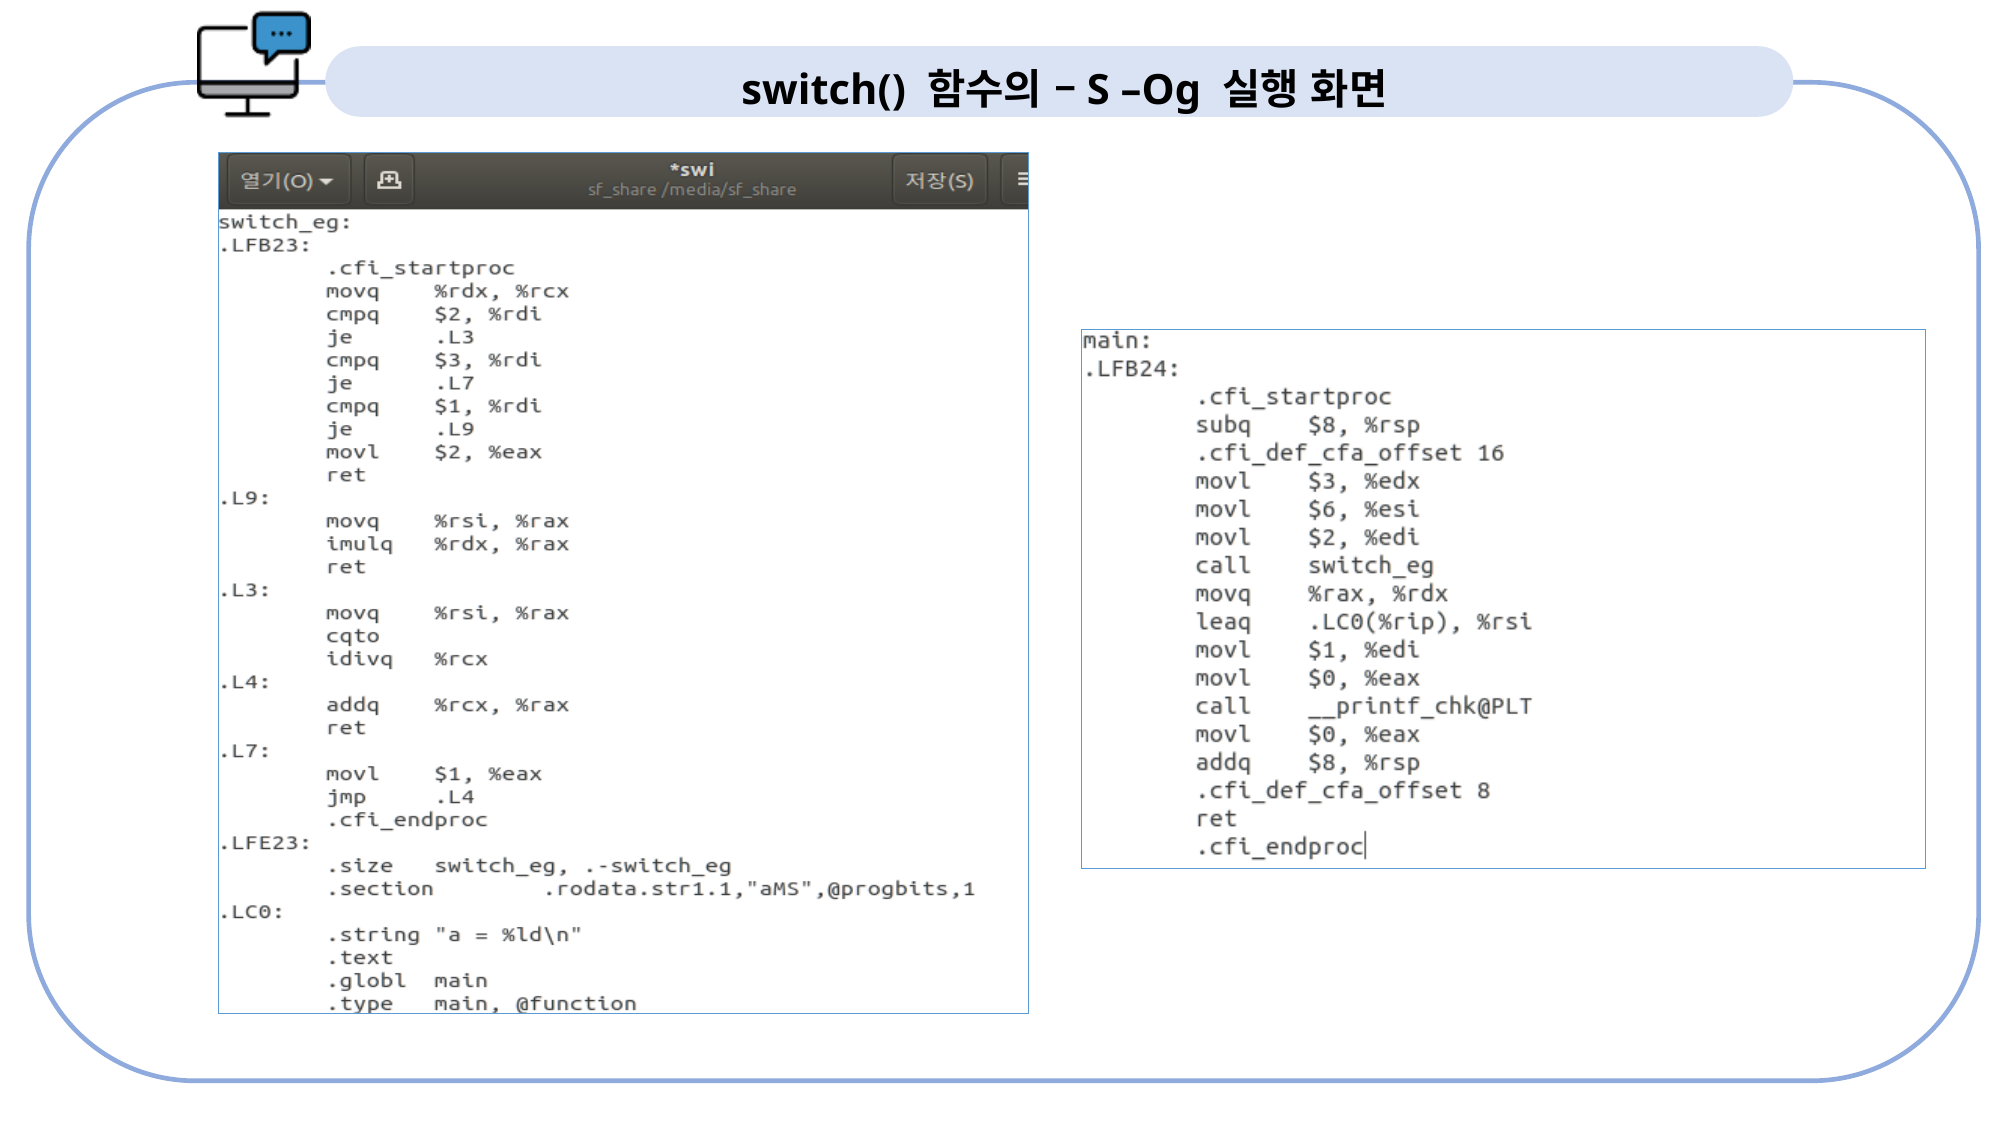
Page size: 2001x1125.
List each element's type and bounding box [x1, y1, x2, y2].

picture [218, 152, 1029, 1014]
picture [1081, 328, 1926, 869]
text_box [27, 81, 1980, 1082]
text_box [197, 9, 1794, 122]
